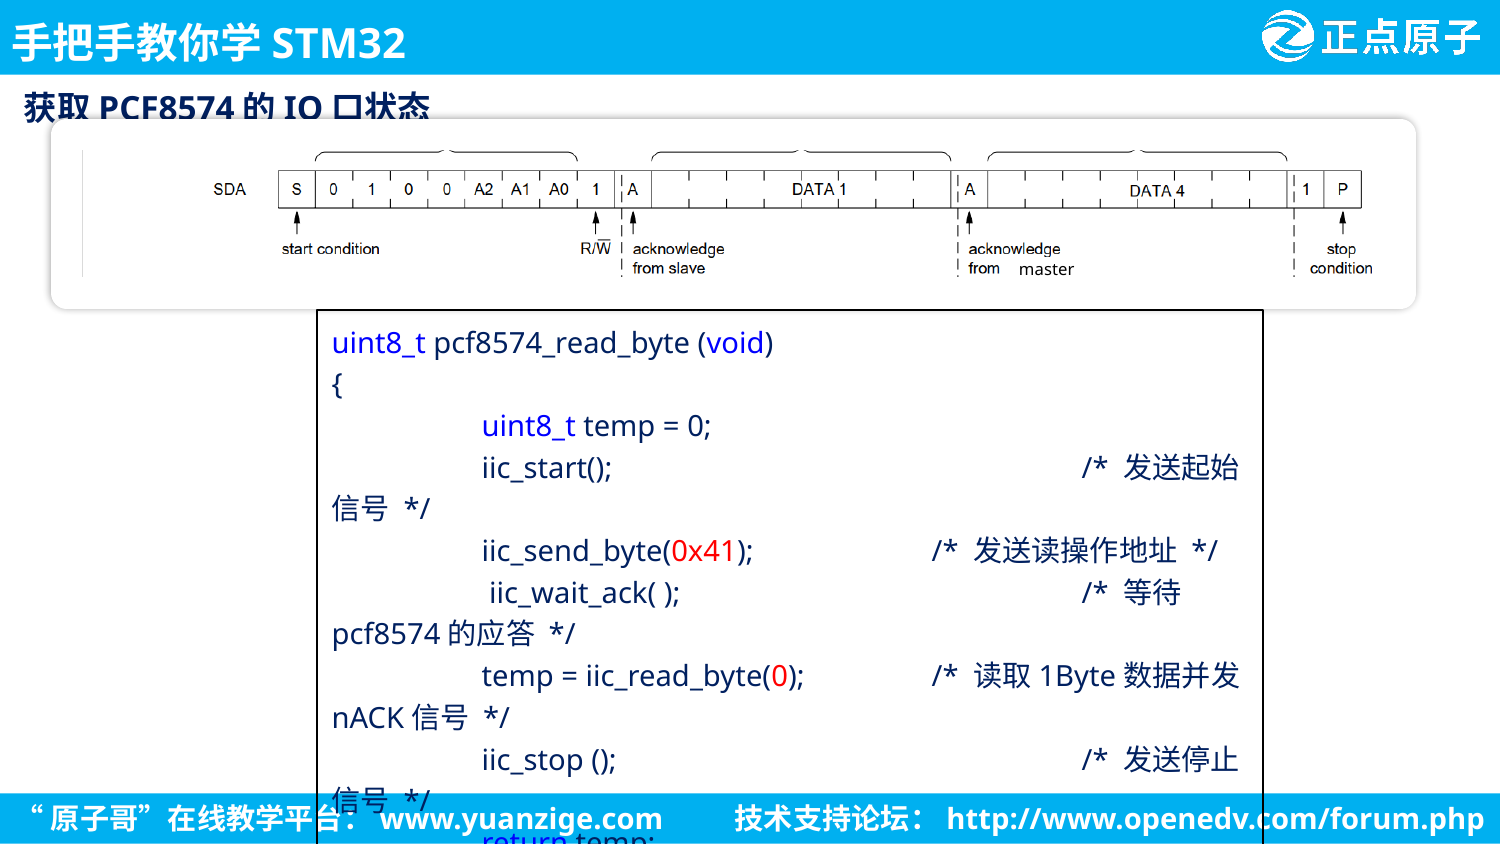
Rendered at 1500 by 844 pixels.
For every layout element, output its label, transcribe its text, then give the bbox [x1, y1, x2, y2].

picture [1276, 45, 1301, 53]
picture [1431, 45, 1438, 51]
picture [1368, 19, 1396, 42]
picture [1412, 45, 1418, 52]
text_box uint8_t pcf8574_read_byte (void) { uint8_t temp = 0; iic_start(); /* 发送起始信号 */ iic_send_byte(0x41); /* 发送读操作地址 */ iic_wait_ack( ); /* 等待pcf8574的应答 */ temp = iic_read_byte(0); /* 读取1Byte数据并发nACK信号 */ iic_stop (); /* 发送停止信号 */ return temp; } [316, 314, 1263, 844]
text_box 技术支持论坛：http://www.openedv.com/forum.php [1263, 793, 1500, 843]
picture [1405, 21, 1438, 54]
picture [1323, 21, 1357, 53]
text_box [0, 0, 1500, 76]
text_box 获取PCF8574的IO口状态 [16, 76, 489, 131]
picture [1391, 46, 1397, 53]
picture [1446, 21, 1479, 54]
text_box 手把手教你学STM32 [0, 0, 967, 75]
text_box “原子哥”在线教学平台：www.yuanzige.com [0, 793, 316, 843]
picture [82, 150, 1386, 278]
picture [1273, 11, 1314, 45]
picture [1263, 27, 1301, 61]
